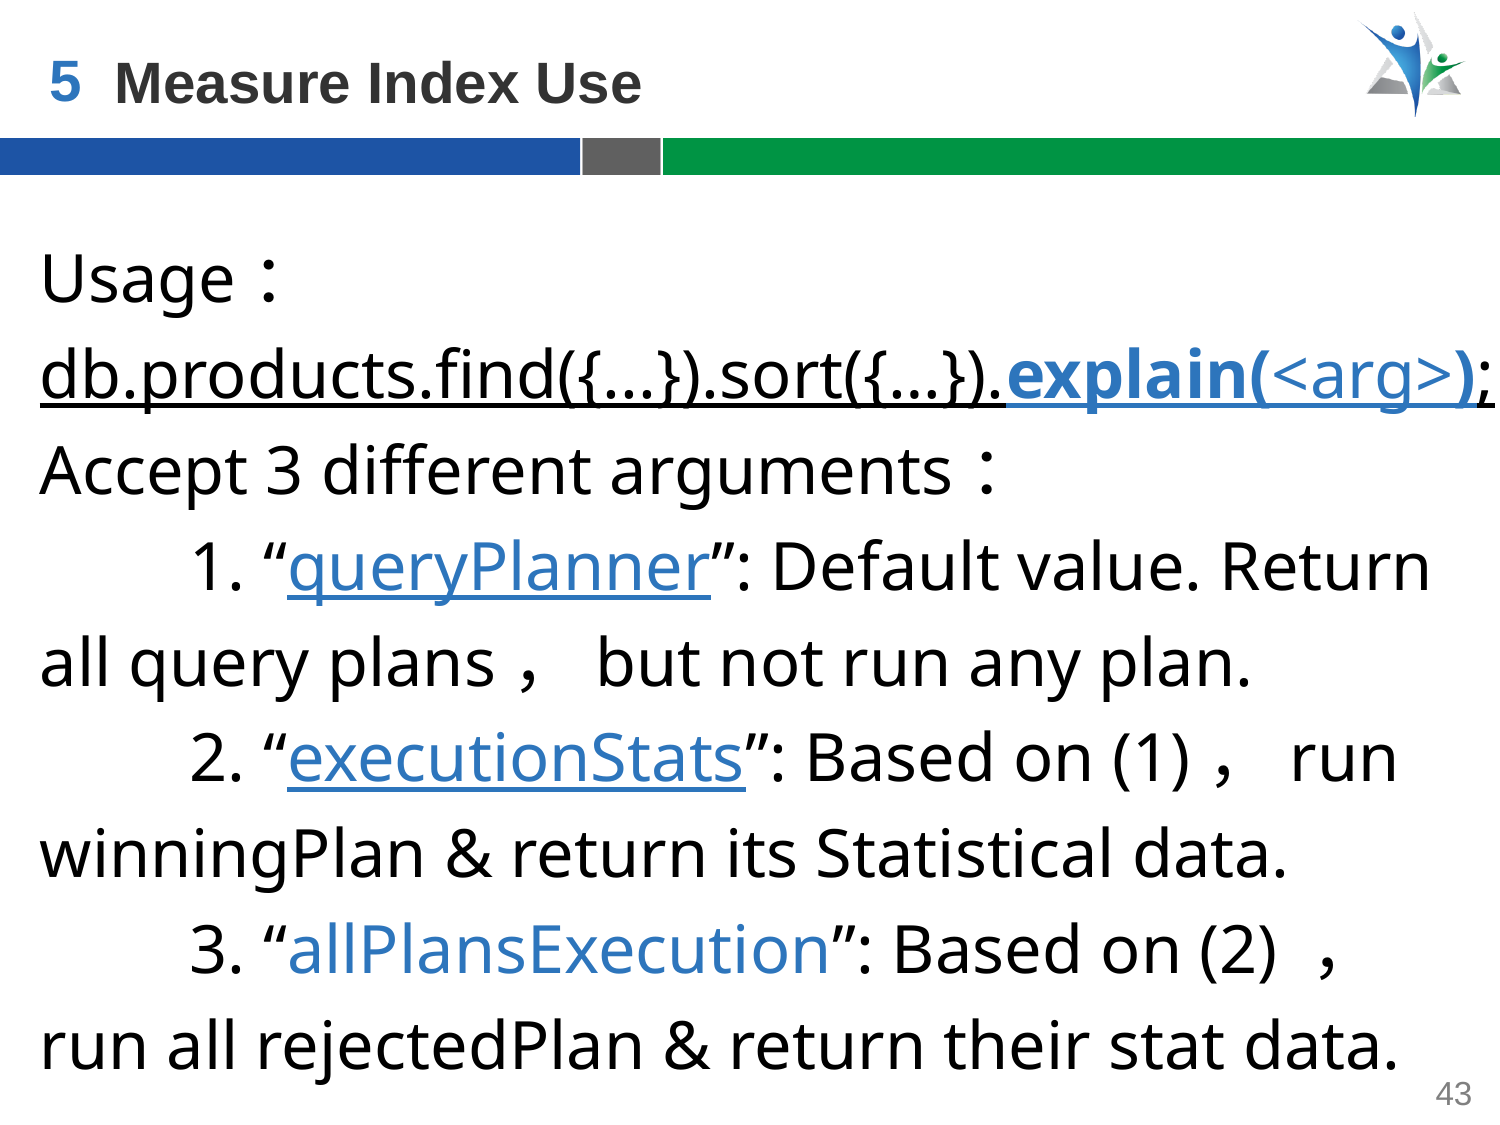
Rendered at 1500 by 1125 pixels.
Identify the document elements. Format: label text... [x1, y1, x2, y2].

picture [1350, 12, 1476, 117]
list Measure Index Use [99, 38, 1413, 124]
picture [0, 138, 1500, 175]
text_box Usage： db.products.find({...}).sort({…}).explain(<arg>); Accept 3 different arguments： 1. “queryPlanner”: Default value. Return all query plans，but not run any plan. 2. “executionStats”: Based on (1)，run winningPlan & return its Statistical data. 3. “allPlansExecution”: Based on (2) ， run all rejectedPlan & return their stat data. [24, 212, 1500, 1091]
list 5 [3, 35, 129, 122]
